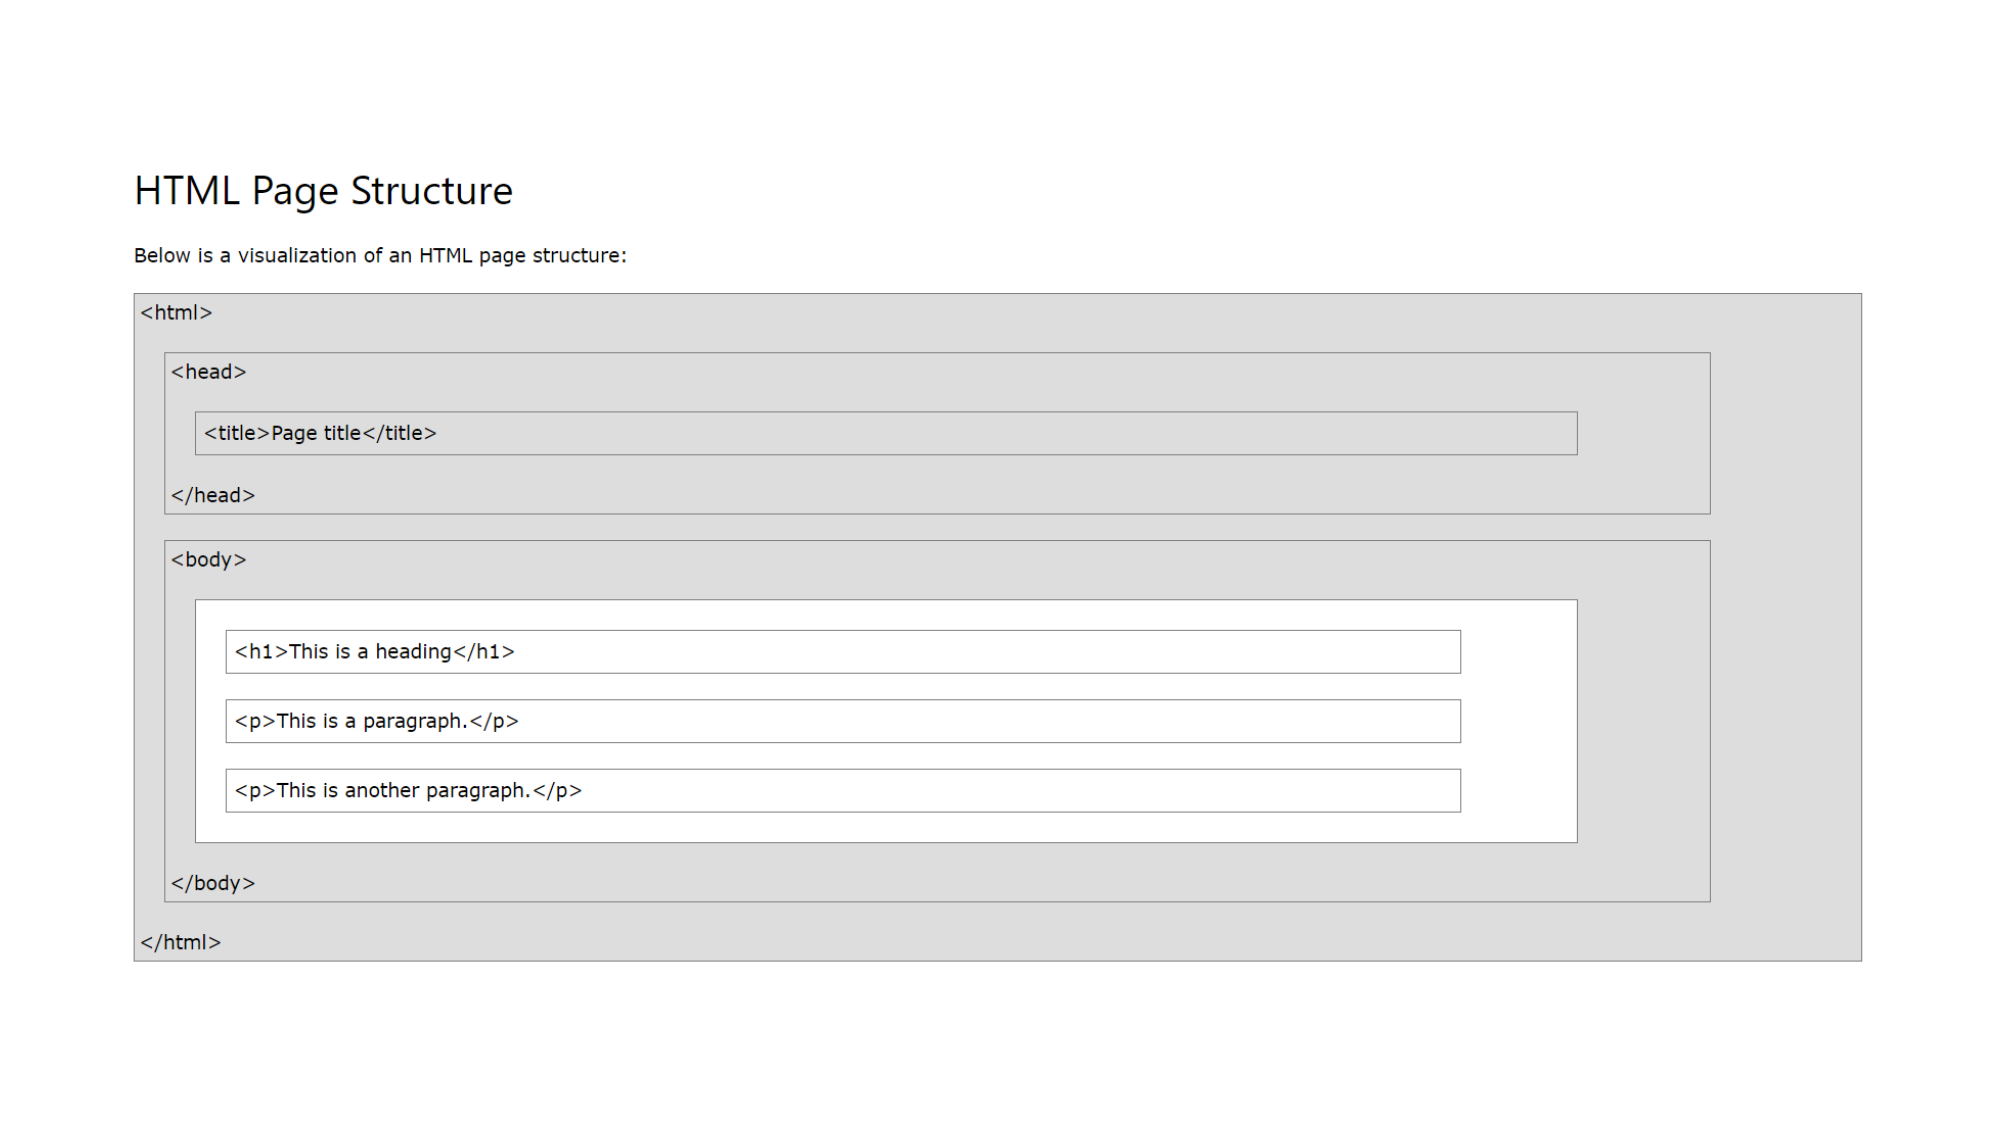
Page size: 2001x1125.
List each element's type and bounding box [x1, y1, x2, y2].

list [105, 144, 1895, 981]
